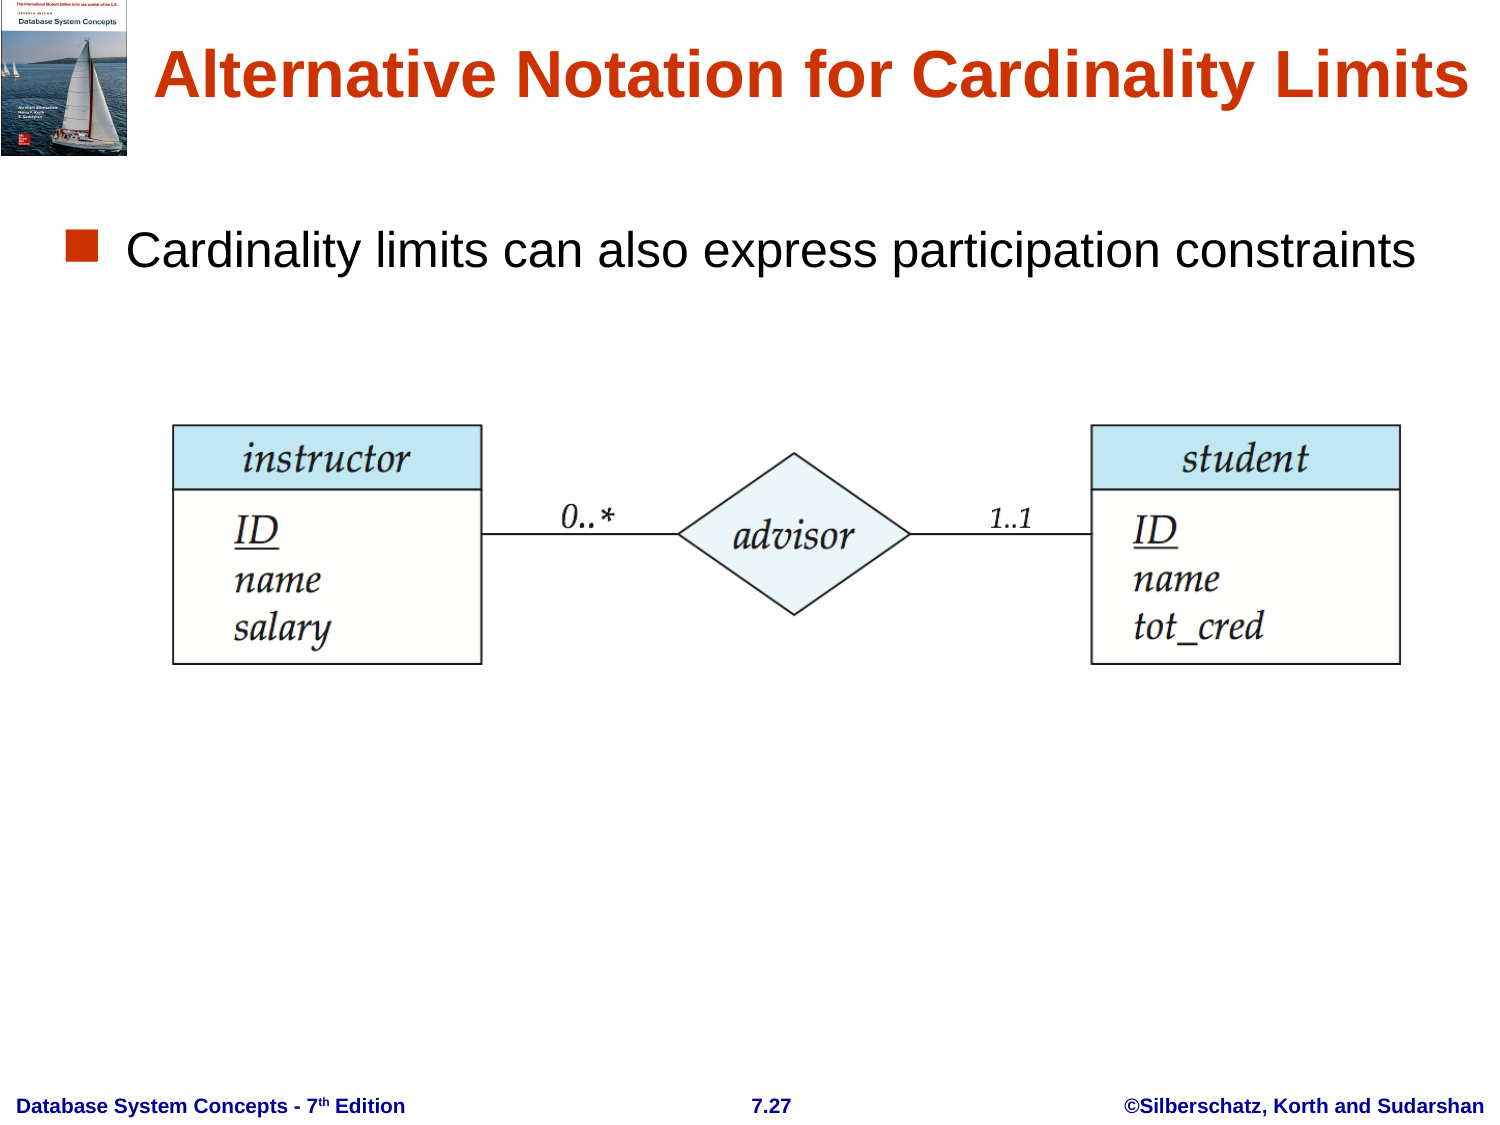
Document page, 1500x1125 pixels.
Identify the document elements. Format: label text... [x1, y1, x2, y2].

picture [1, 0, 127, 156]
title Alternative Notation for Cardinality Limits [121, 5, 1500, 119]
text_box Cardinality limits can also express participation constraints [54, 210, 1467, 524]
picture [171, 423, 1402, 665]
